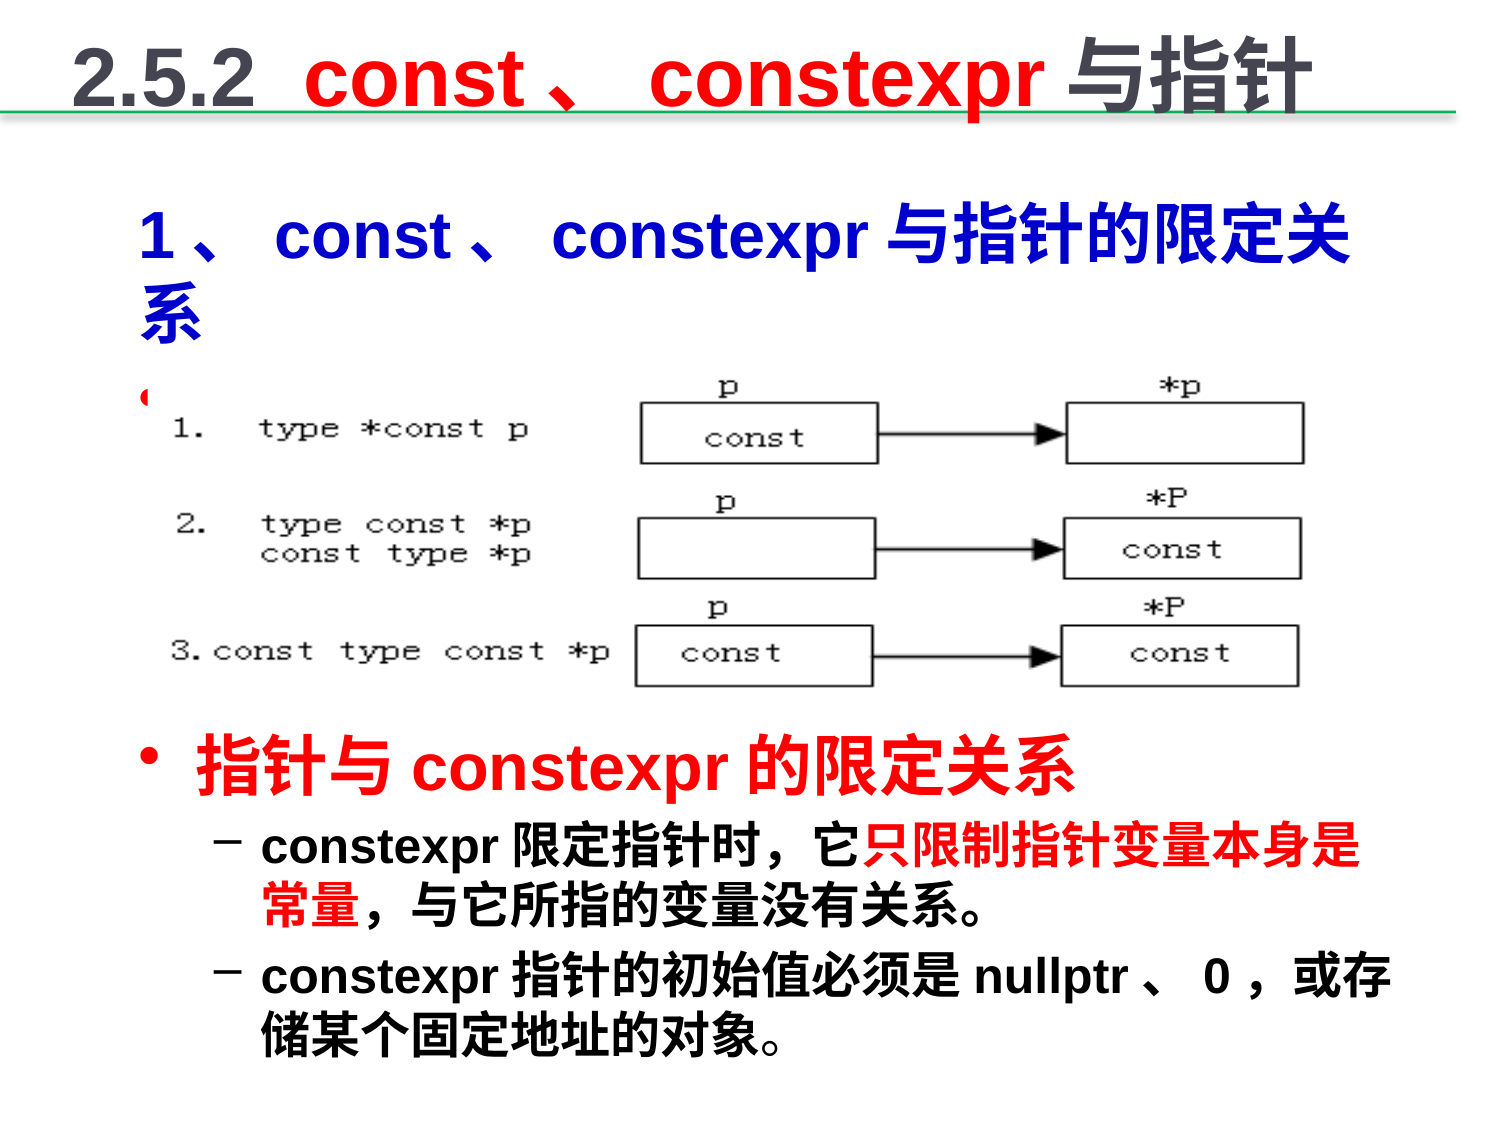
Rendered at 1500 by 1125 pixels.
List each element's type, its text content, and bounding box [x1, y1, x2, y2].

picture [147, 372, 1337, 693]
text_box 指针与constexpr的限定关系 constexpr限定指针时，它只限制指针变量本身是常量，与它所指的变量没有关系。 constexpr指针的初始值必须是nullptr、0，或存储某个固定地址的对象。 [123, 716, 1423, 1083]
list 1、const、constexpr与指针的限定关系 指针与const的限定关系 [123, 184, 1400, 374]
title 2.5.2 const、constexpr与指针 [55, 18, 1332, 128]
